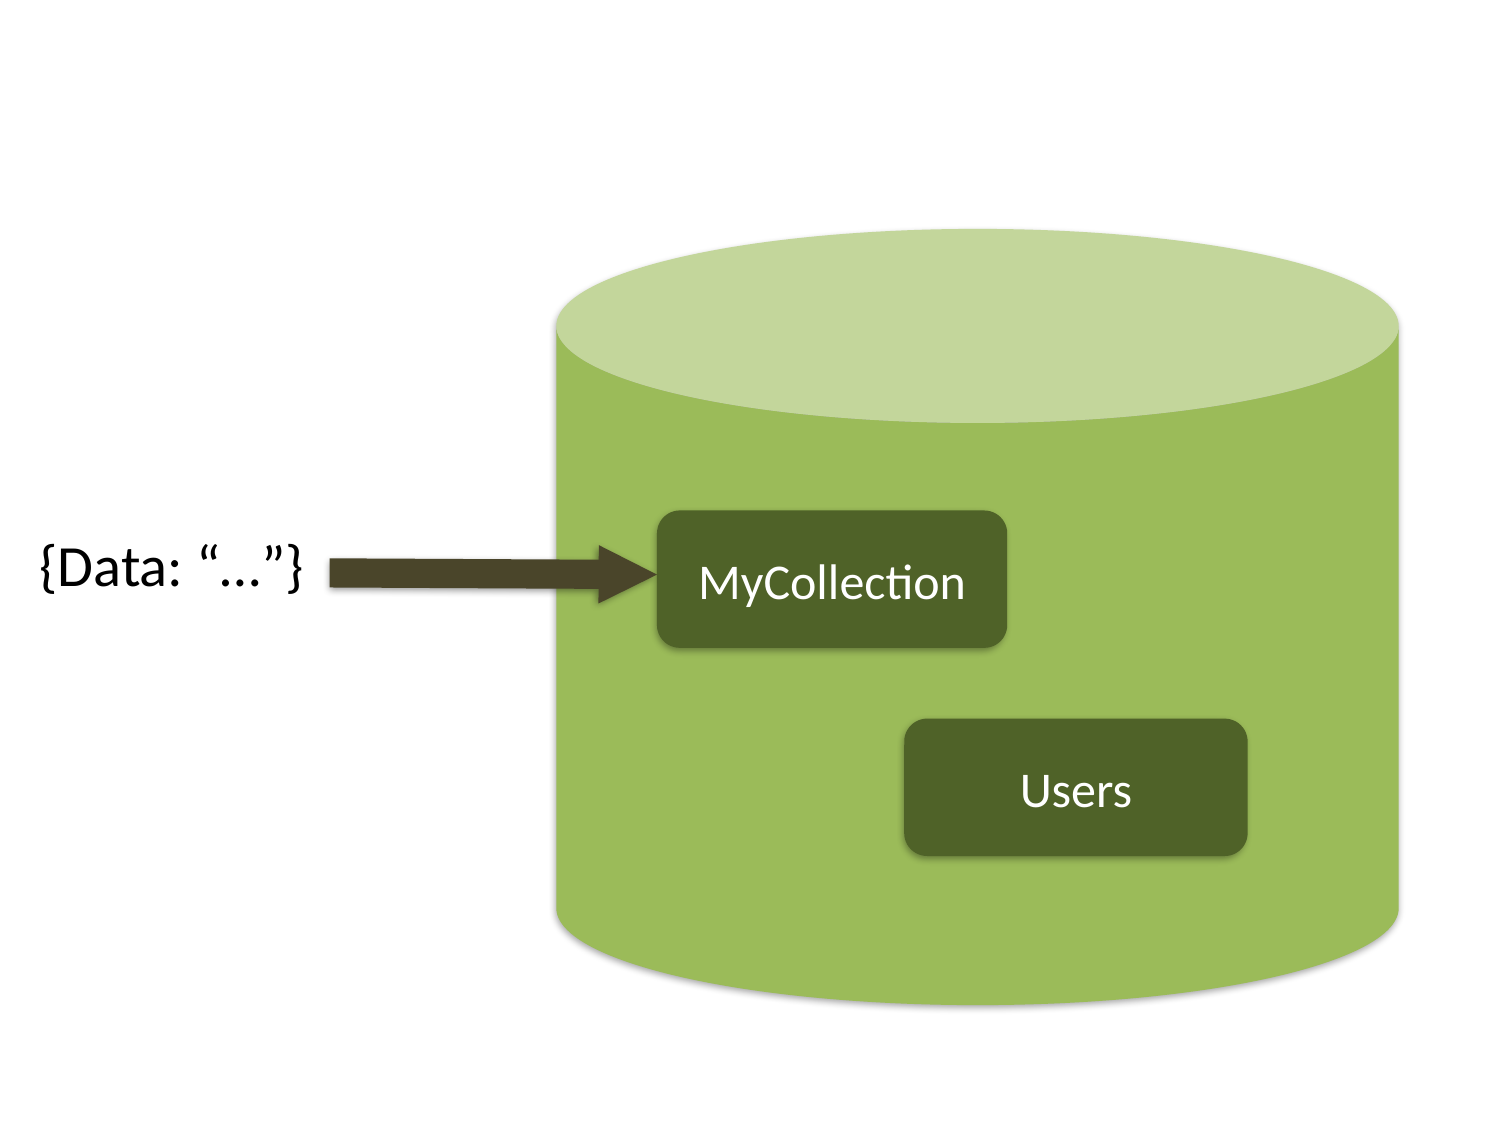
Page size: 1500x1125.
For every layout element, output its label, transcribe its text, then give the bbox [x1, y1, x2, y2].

text_box [555, 228, 1400, 1006]
text_box Users [903, 717, 1249, 857]
text_box {Data: “…”} [25, 520, 332, 606]
text_box MyCollection [656, 509, 1009, 649]
